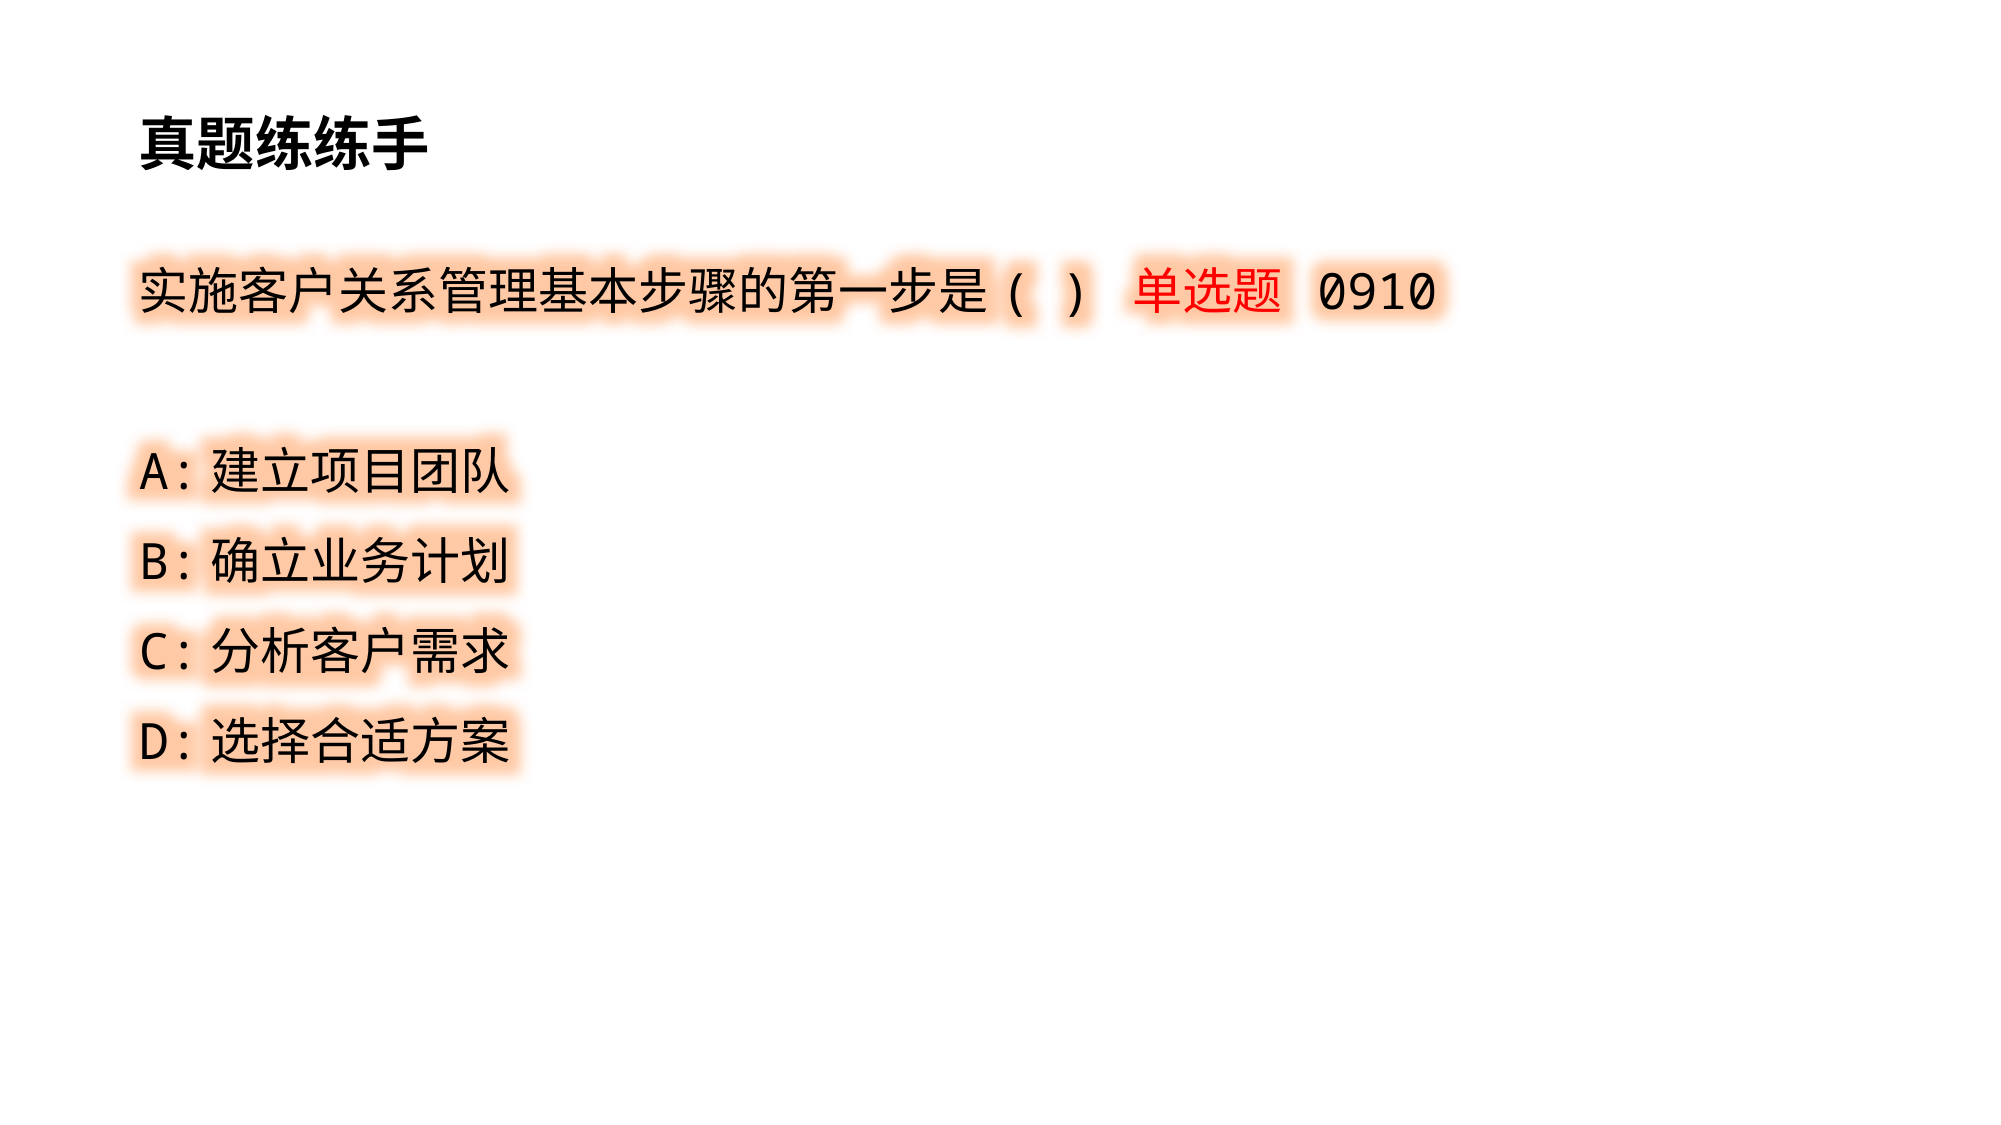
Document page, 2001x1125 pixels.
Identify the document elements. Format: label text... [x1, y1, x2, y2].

text_box 真题练练手 [120, 97, 1568, 187]
text_box 实施客户关系管理基本步骤的第一步是( ) 单选题 0910 A:建立项目团队 B:确立业务计划 C:分析客户需求 D:选择合适方案 [120, 219, 1839, 1047]
